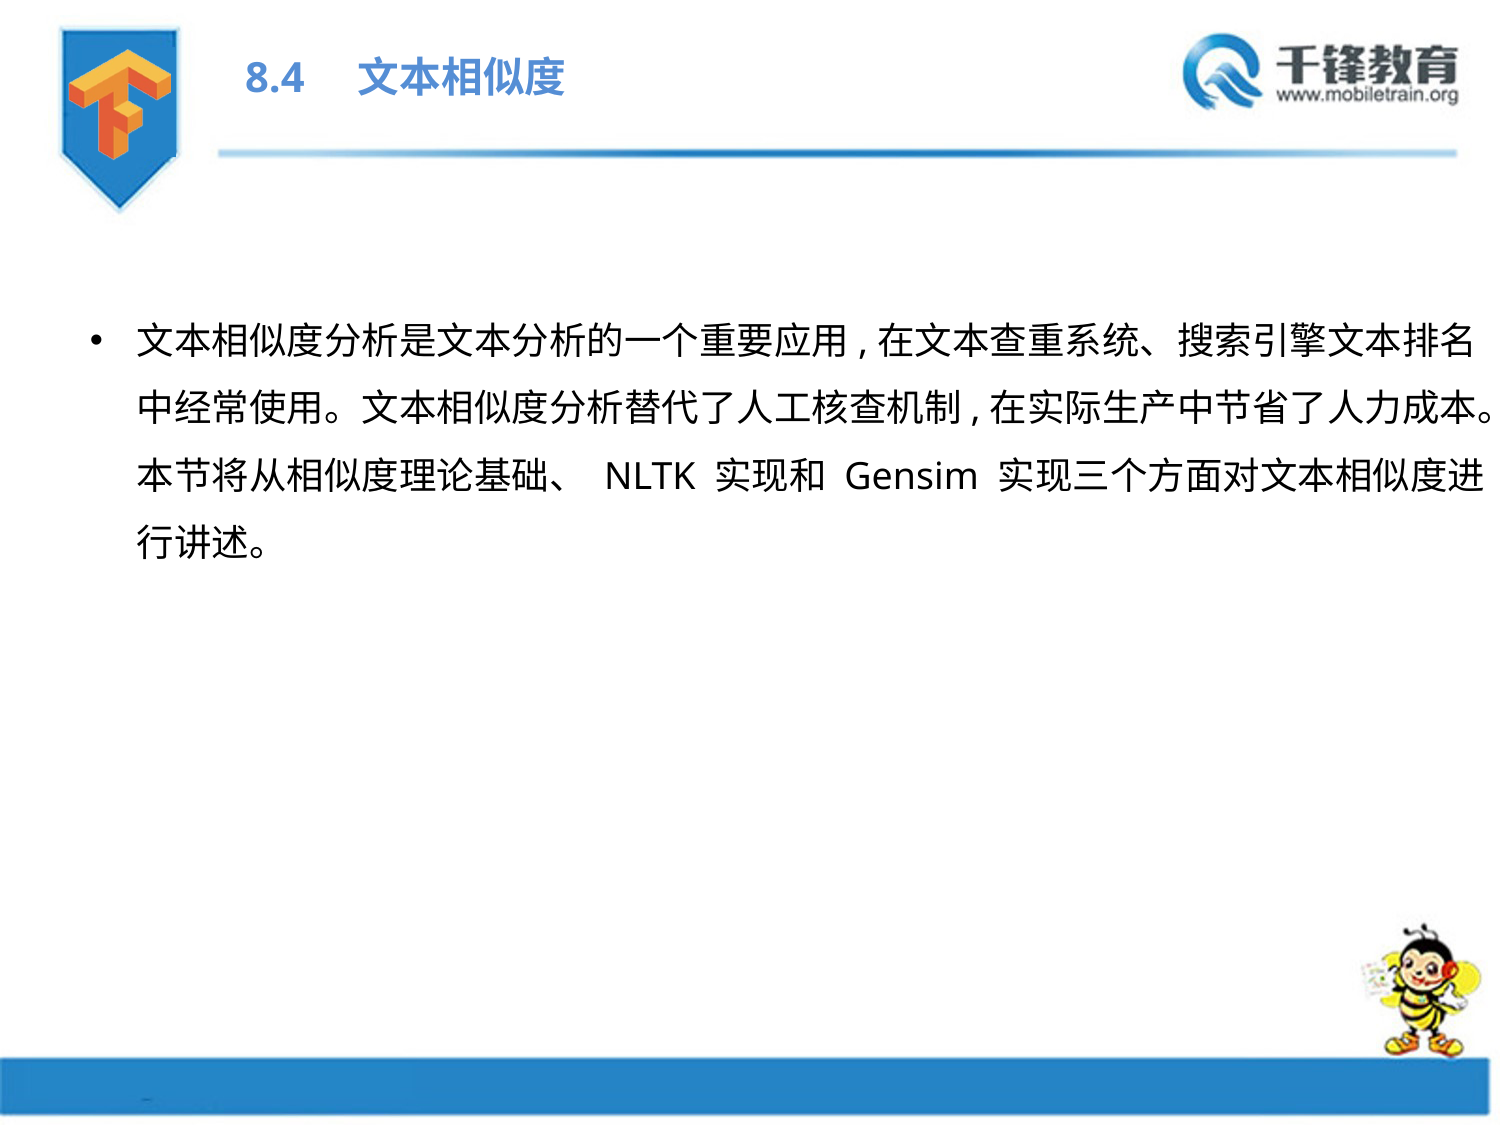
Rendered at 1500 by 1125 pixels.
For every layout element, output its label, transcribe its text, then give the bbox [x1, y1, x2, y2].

picture [0, 0, 1500, 286]
text_box 文本相似度分析是文本分析的一个重要应用,在文本查重系统、搜索引擎文本排名中经常使用。文本相似度分析替代了人工核查机制,在实际生产中节省了人力成本。本节将从相似度理论基础、 NLTK 实现和 Gensim 实现三个方面对文本相似度进行讲述。 [0, 286, 1500, 572]
text_box 8.4 文本相似度 [230, 29, 1069, 122]
picture [0, 572, 1500, 1125]
